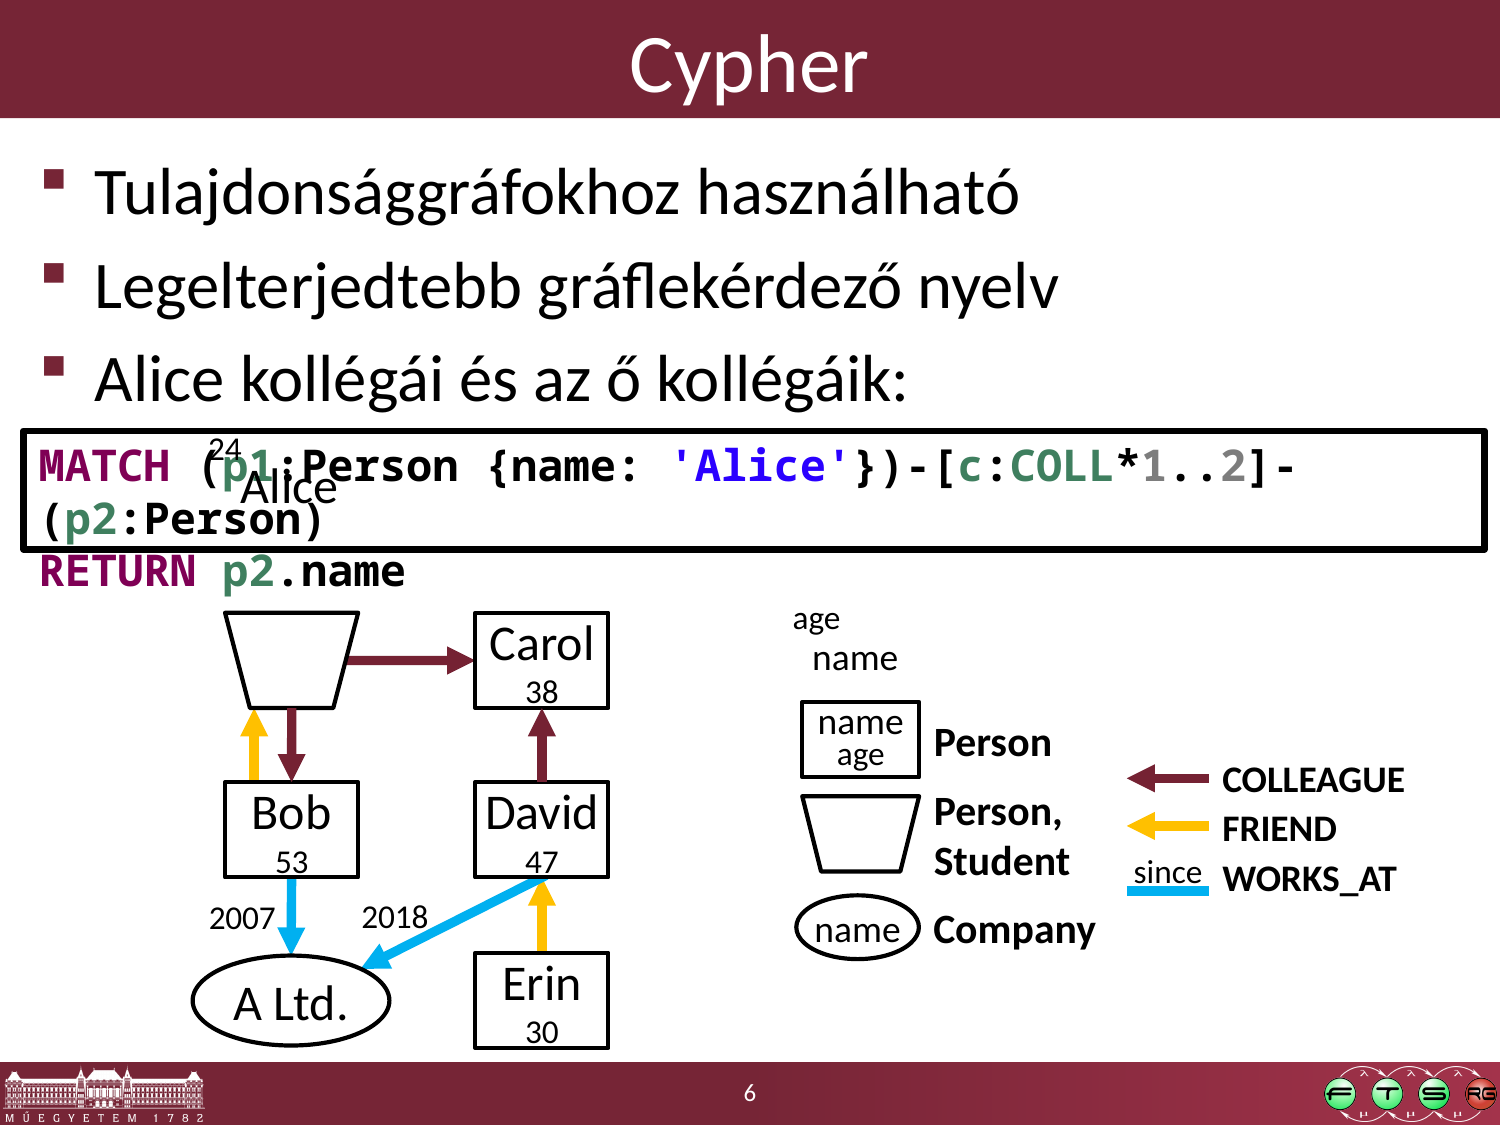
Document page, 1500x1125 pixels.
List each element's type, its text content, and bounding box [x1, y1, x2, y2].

text_box Alice 24 [223, 610, 361, 711]
title Cypher [0, 0, 1500, 119]
list Tulajdonsággráfokhoz használható Legelterjedtebb gráflekérdező nyelv Alice kollégái és az ő kollégáik: [23, 140, 1477, 420]
picture [3, 1064, 205, 1122]
text_box name age [800, 794, 922, 874]
text_box Company [918, 895, 1114, 960]
text_box COLLEAGUE [1222, 755, 1444, 801]
text_box FRIEND [1222, 804, 1444, 850]
text_box Erin 30 [473, 951, 610, 1050]
slide_number 6 [581, 1061, 919, 1122]
text_box 2007 [208, 896, 277, 937]
text_box A Ltd. [190, 953, 392, 1048]
text_box since [1126, 850, 1210, 890]
text_box Person, Student [919, 796, 1114, 872]
text_box MATCH (p1:Person {name: 'Alice'})-[c:COLL*1..2]-(p2:Person) RETURN p2.name [21, 429, 1487, 552]
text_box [360, 877, 543, 969]
text_box Carol 38 [473, 611, 610, 710]
text_box name [794, 893, 918, 962]
text_box Person [919, 701, 1114, 778]
text_box Bob 53 [223, 780, 360, 879]
text_box WORKS_AT [1222, 853, 1444, 899]
text_box name age [800, 700, 921, 779]
picture [1324, 1066, 1497, 1122]
text_box David 47 [473, 780, 610, 879]
